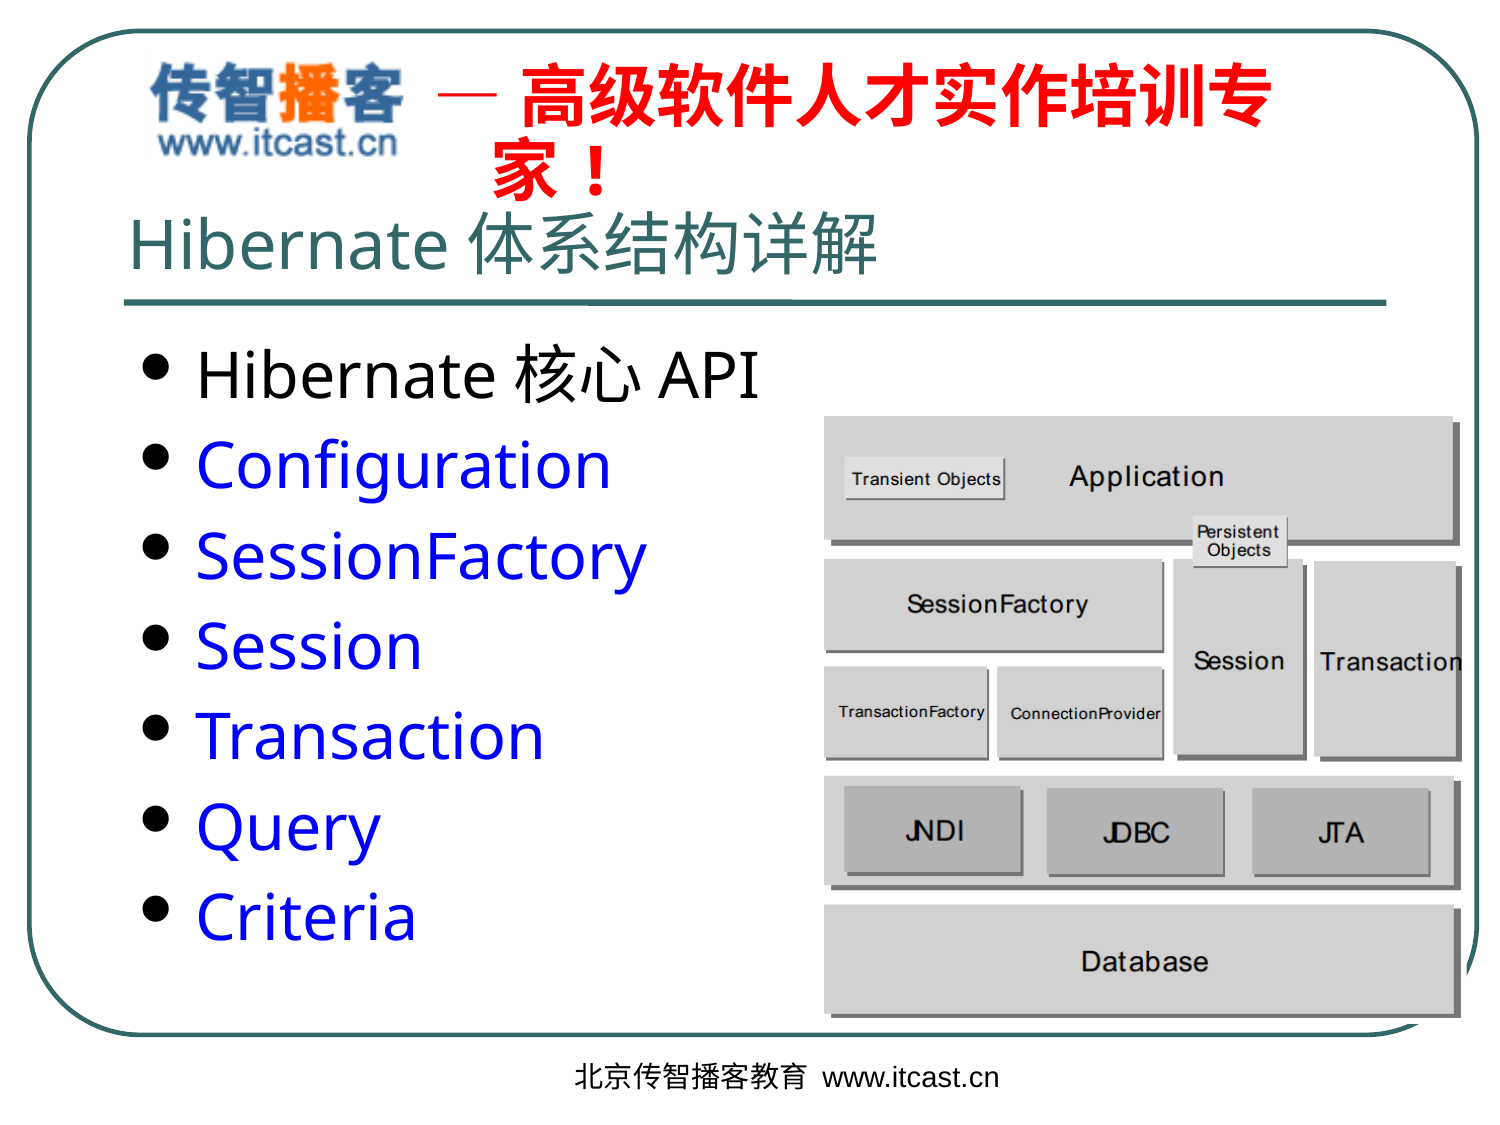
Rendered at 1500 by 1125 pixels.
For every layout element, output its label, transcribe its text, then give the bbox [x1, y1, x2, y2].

list Hibernate核心API Configuration SessionFactory Session Transaction Query Criteria [123, 326, 1387, 999]
footer 北京传智播客教育 www.itcast.cn [549, 1050, 1025, 1125]
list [820, 408, 1467, 1024]
title Hibernate体系结构详解 [112, 54, 1375, 291]
